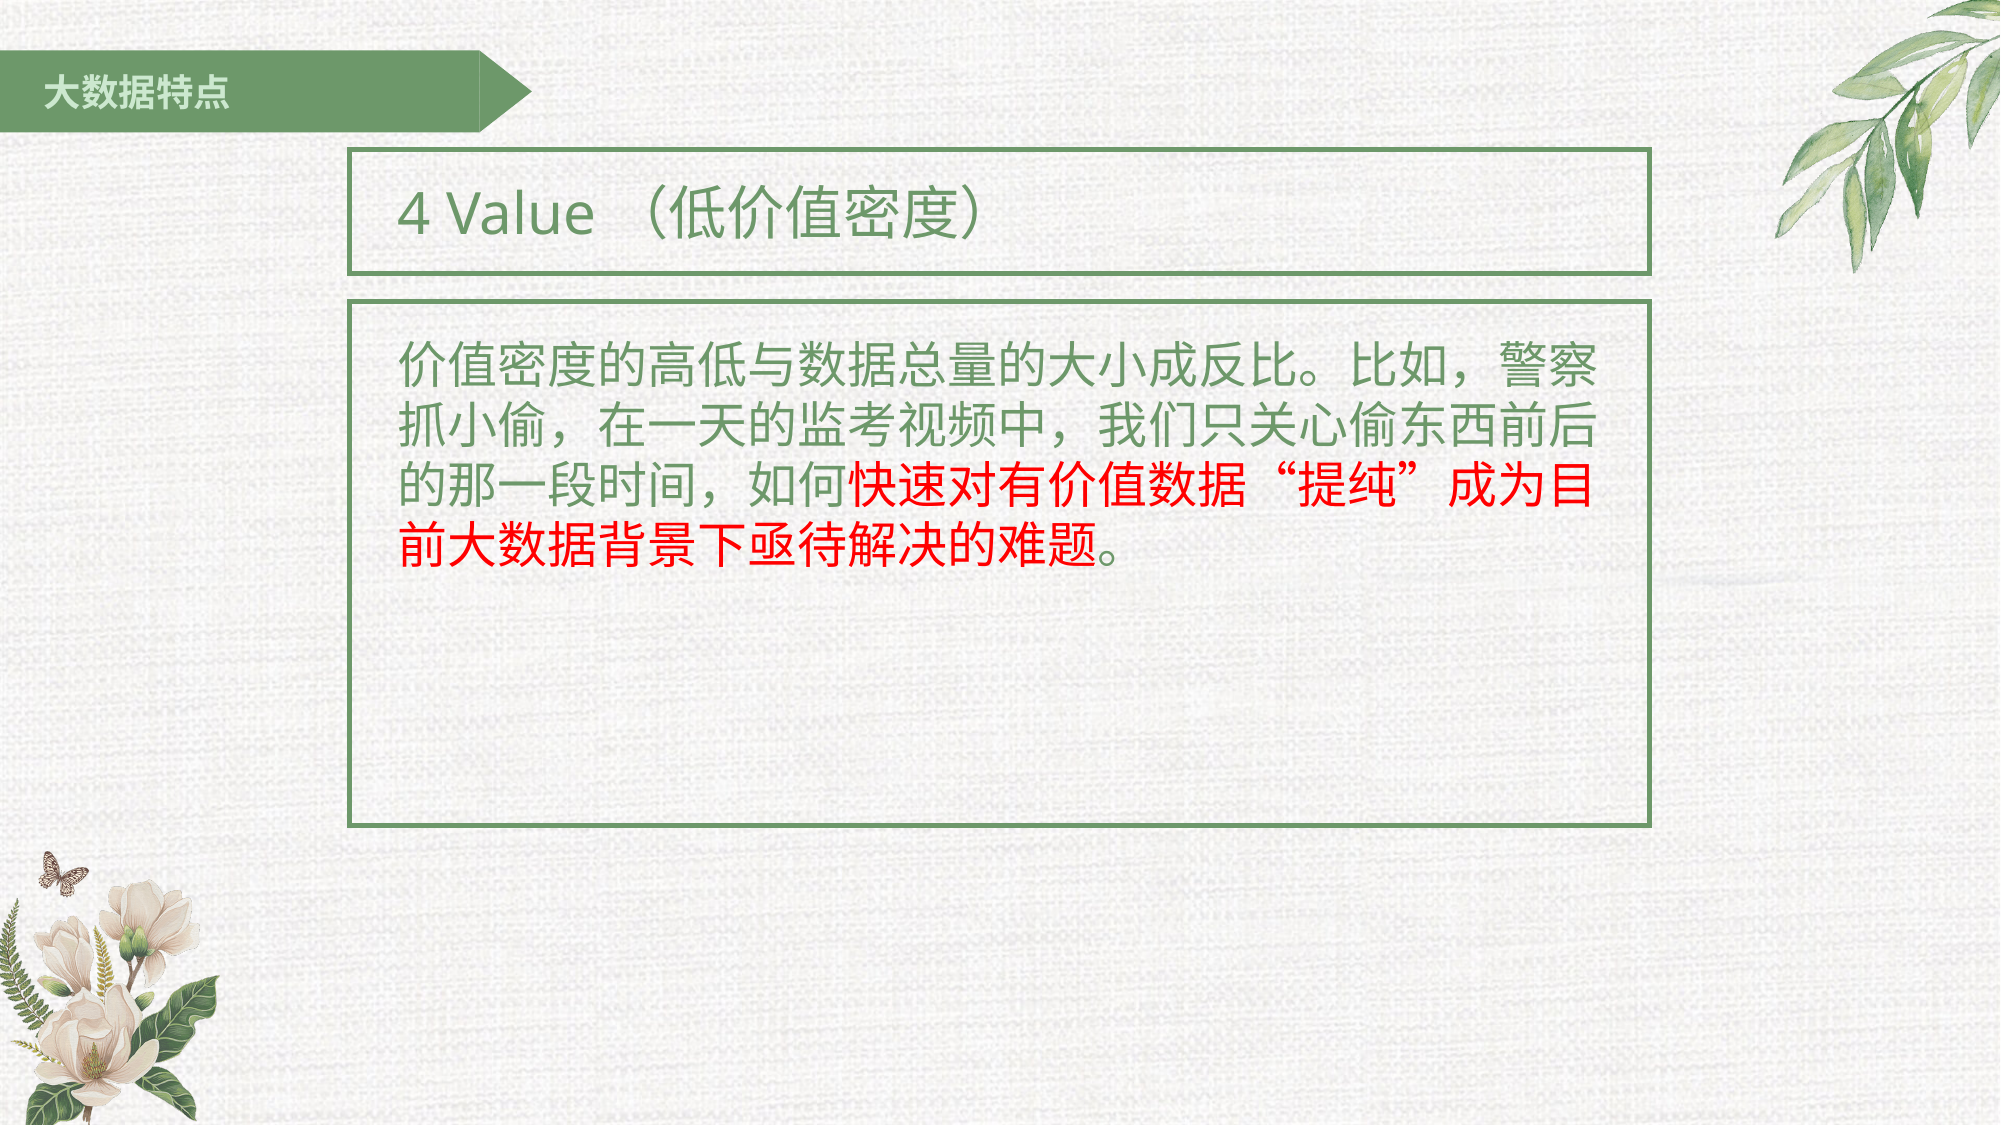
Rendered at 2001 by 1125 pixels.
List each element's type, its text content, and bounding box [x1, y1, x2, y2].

text_box 价值密度的高低与数据总量的大小成反比。比如，警察抓小偷，在一天的监考视频中，我们只关心偷东西前后的那一段时间，如何快速对有价值数据“提纯”成为目前大数据背景下亟待解决的难题。 [390, 325, 1618, 581]
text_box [0, 50, 533, 133]
text_box [349, 301, 1650, 826]
text_box 4 Value（低价值密度） [390, 168, 1421, 254]
picture [0, 0, 2001, 1125]
text_box [349, 149, 1650, 274]
